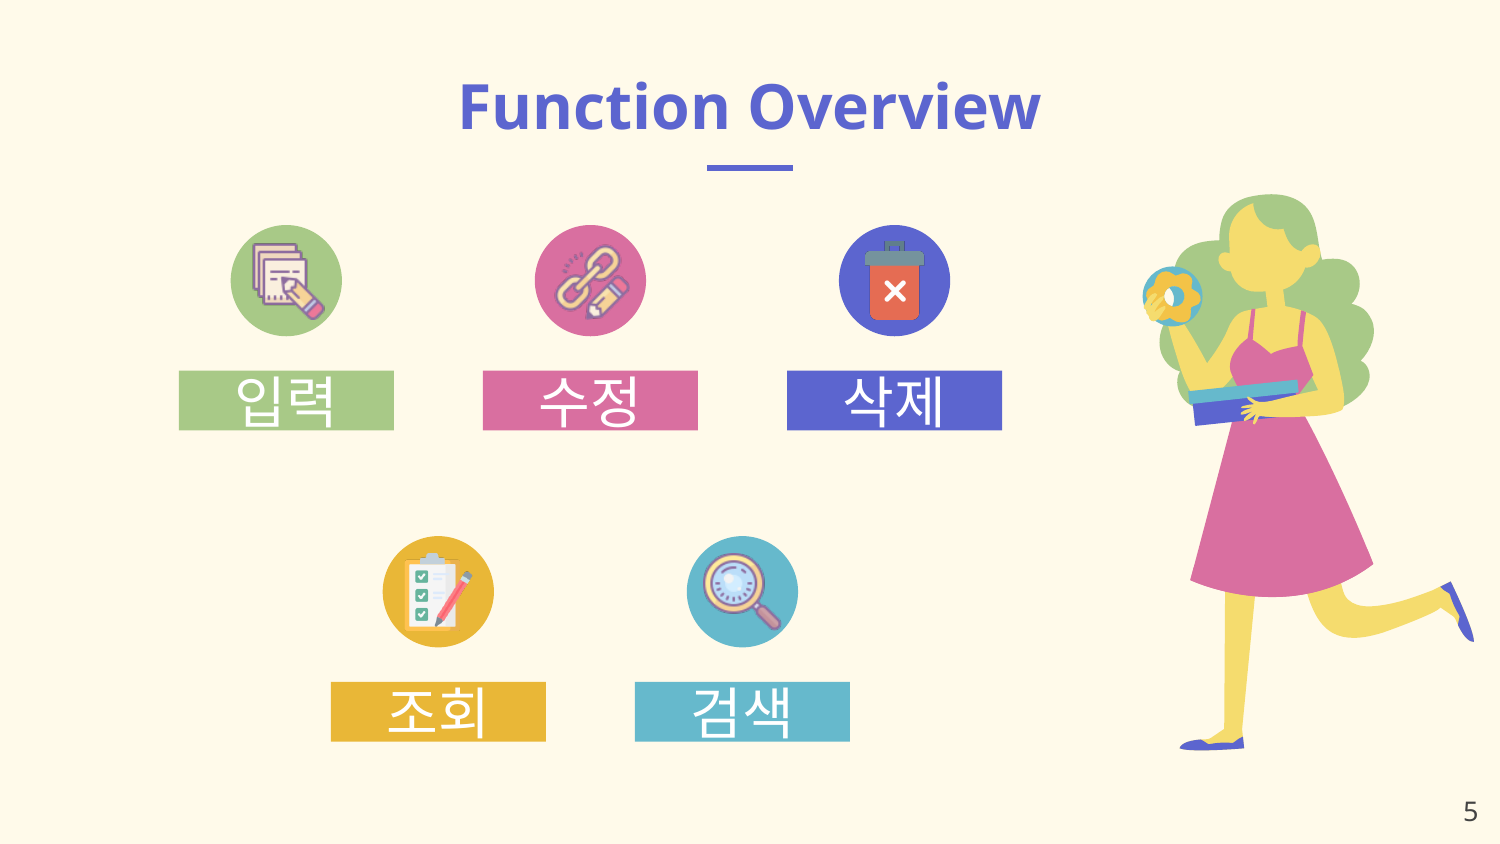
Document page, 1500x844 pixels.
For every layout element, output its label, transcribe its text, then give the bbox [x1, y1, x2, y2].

text_box 수정 [482, 370, 698, 431]
picture [855, 241, 934, 320]
text_box [838, 247, 850, 314]
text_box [1140, 193, 1475, 751]
title Function Overview [130, 33, 1370, 157]
text_box [855, 225, 951, 316]
text_box 삭제 [787, 370, 1003, 431]
picture [248, 241, 327, 320]
slide_number ‹#› [1403, 779, 1494, 844]
picture [399, 552, 478, 631]
text_box [867, 329, 923, 337]
text_box [534, 247, 546, 315]
text_box [230, 225, 325, 316]
text_box [258, 329, 314, 337]
picture [551, 241, 630, 320]
text_box [382, 558, 394, 626]
text_box [713, 639, 772, 648]
picture [703, 552, 782, 631]
text_box 조회 [330, 681, 546, 742]
text_box [686, 558, 698, 626]
text_box 입력 [178, 370, 394, 431]
text_box 검색 [634, 681, 850, 742]
text_box [562, 329, 618, 337]
text_box [551, 225, 647, 316]
text_box [409, 639, 468, 648]
text_box [332, 248, 342, 313]
text_box [399, 536, 494, 627]
text_box [703, 536, 799, 627]
